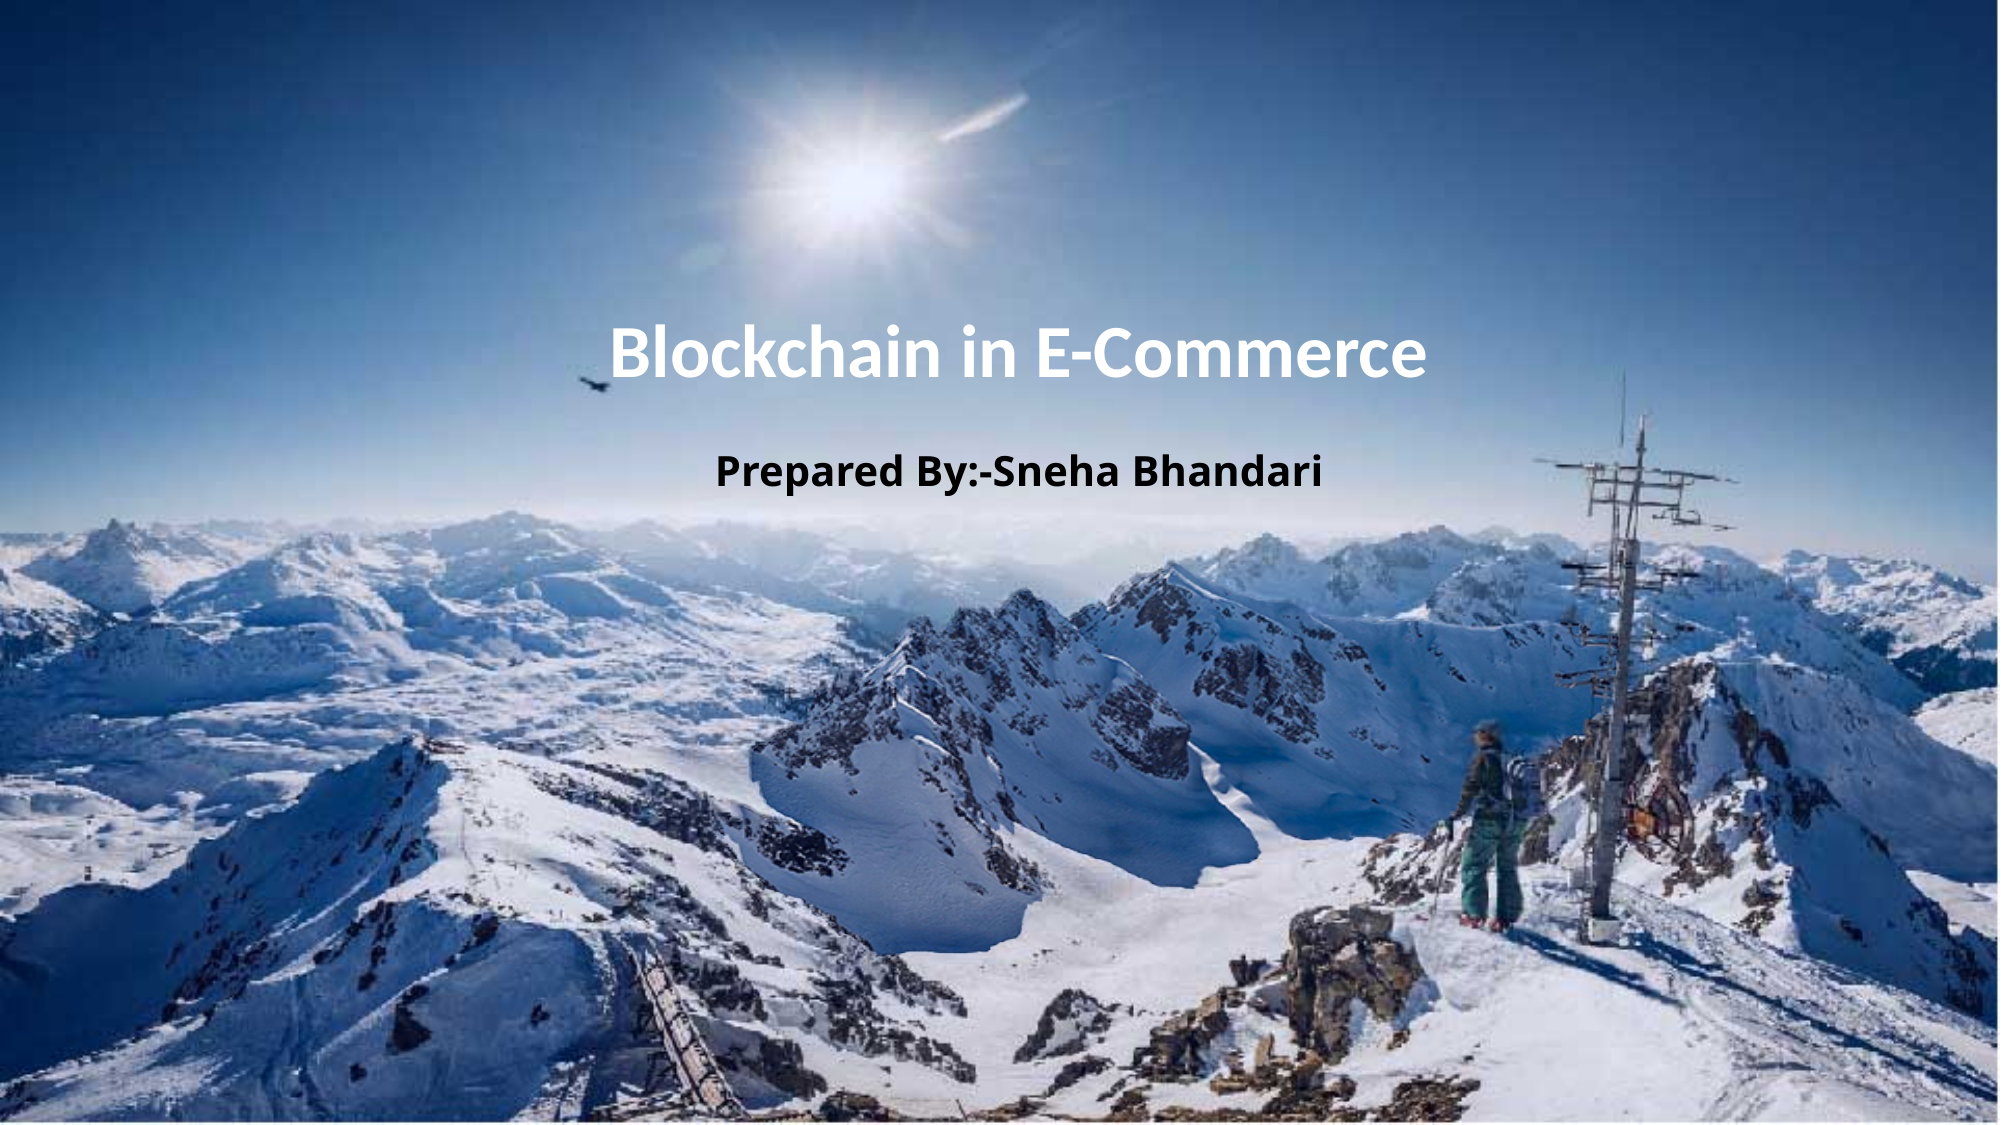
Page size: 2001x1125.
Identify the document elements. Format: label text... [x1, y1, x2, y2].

subtitle Prepared By:-Sneha Bhandari [131, 426, 1907, 519]
picture [0, 0, 2000, 1125]
title Blockchain in E-Commerce [131, 251, 1907, 426]
